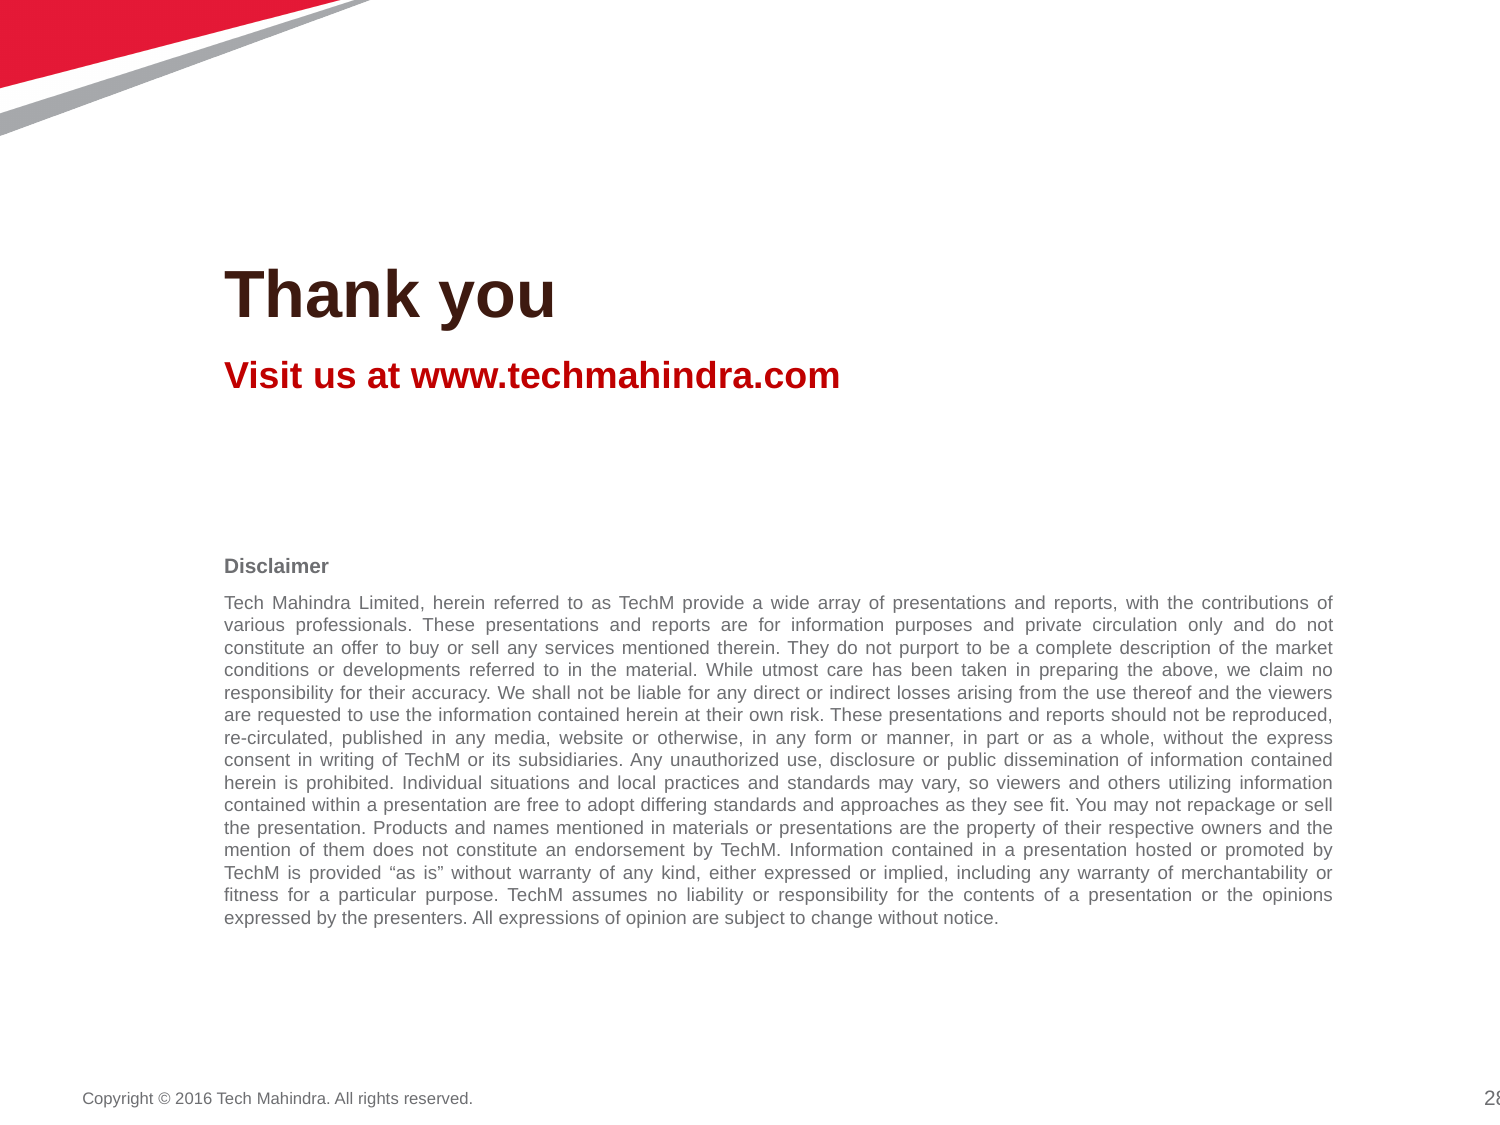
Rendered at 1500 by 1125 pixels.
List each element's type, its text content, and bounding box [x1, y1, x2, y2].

picture [0, 0, 373, 136]
title Thank you [223, 250, 1329, 332]
list Visit us at www.techmahindra.com [223, 350, 1330, 397]
